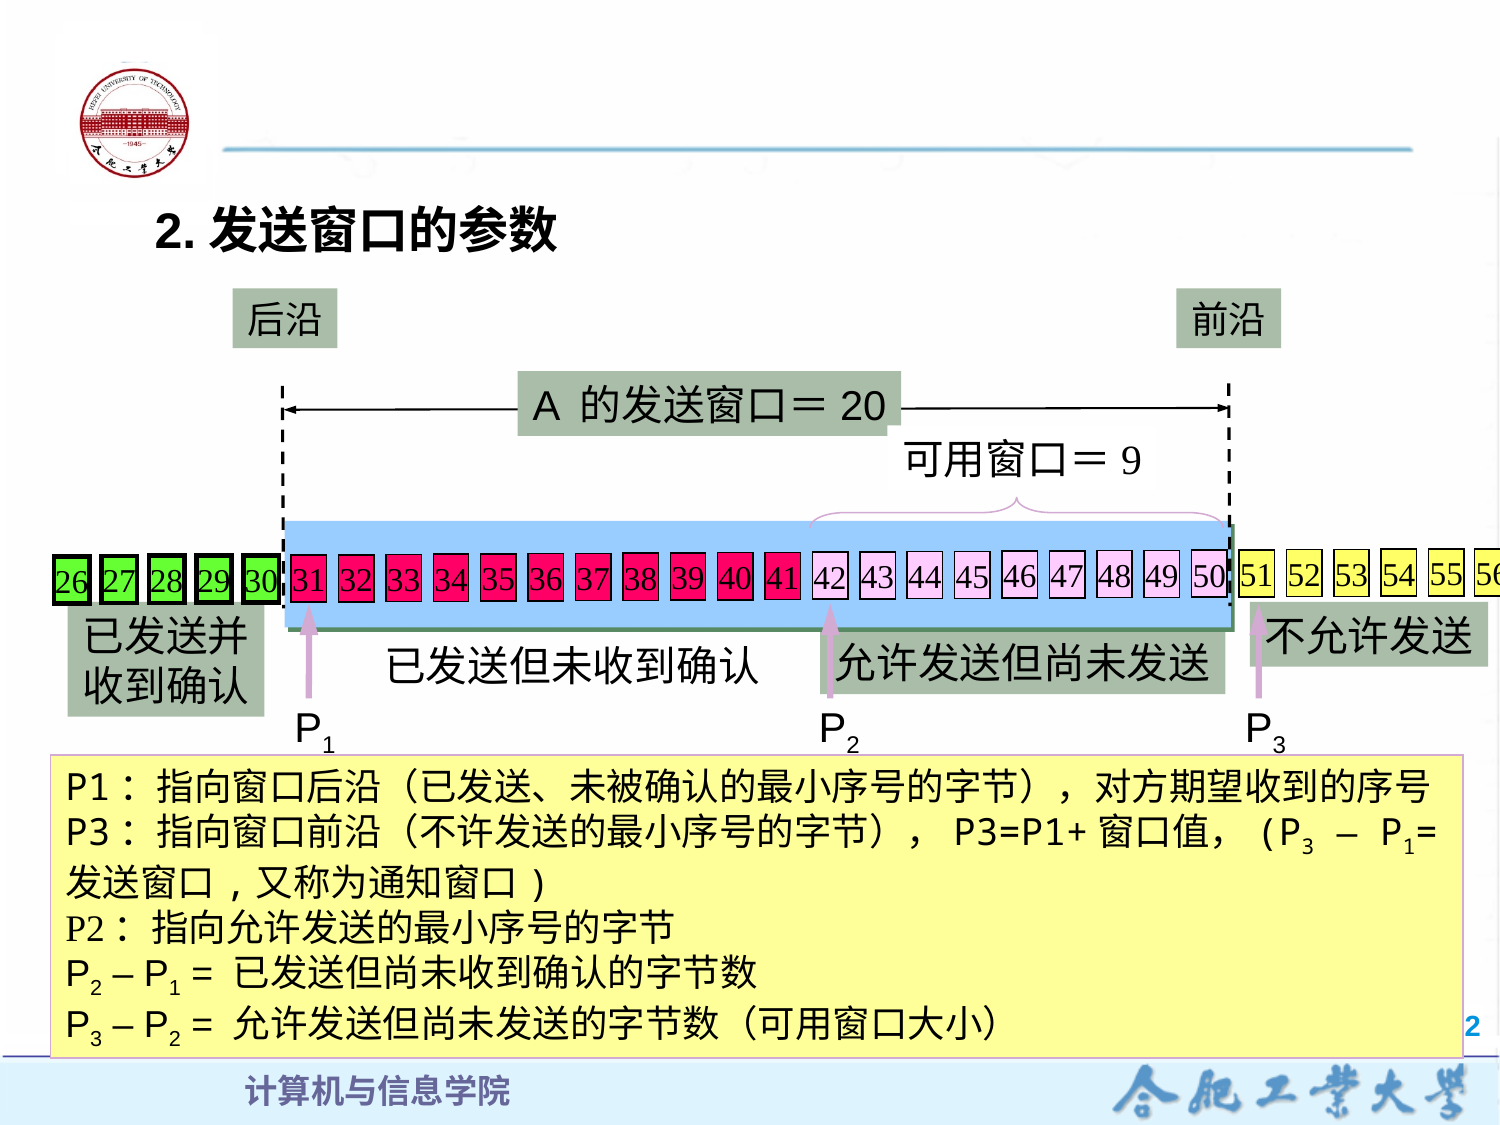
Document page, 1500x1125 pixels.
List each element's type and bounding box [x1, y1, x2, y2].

picture [0, 0, 1500, 1125]
text_box [1474, 548, 1500, 596]
text_box [139, 191, 574, 267]
text_box [282, 371, 1231, 491]
text_box [1176, 288, 1282, 349]
text_box [1381, 549, 1417, 597]
text_box [1286, 549, 1322, 597]
text_box [1333, 549, 1370, 597]
text_box [1239, 549, 1275, 597]
text_box [1428, 548, 1465, 596]
text_box [232, 288, 338, 349]
text_box [50, 497, 1489, 1059]
